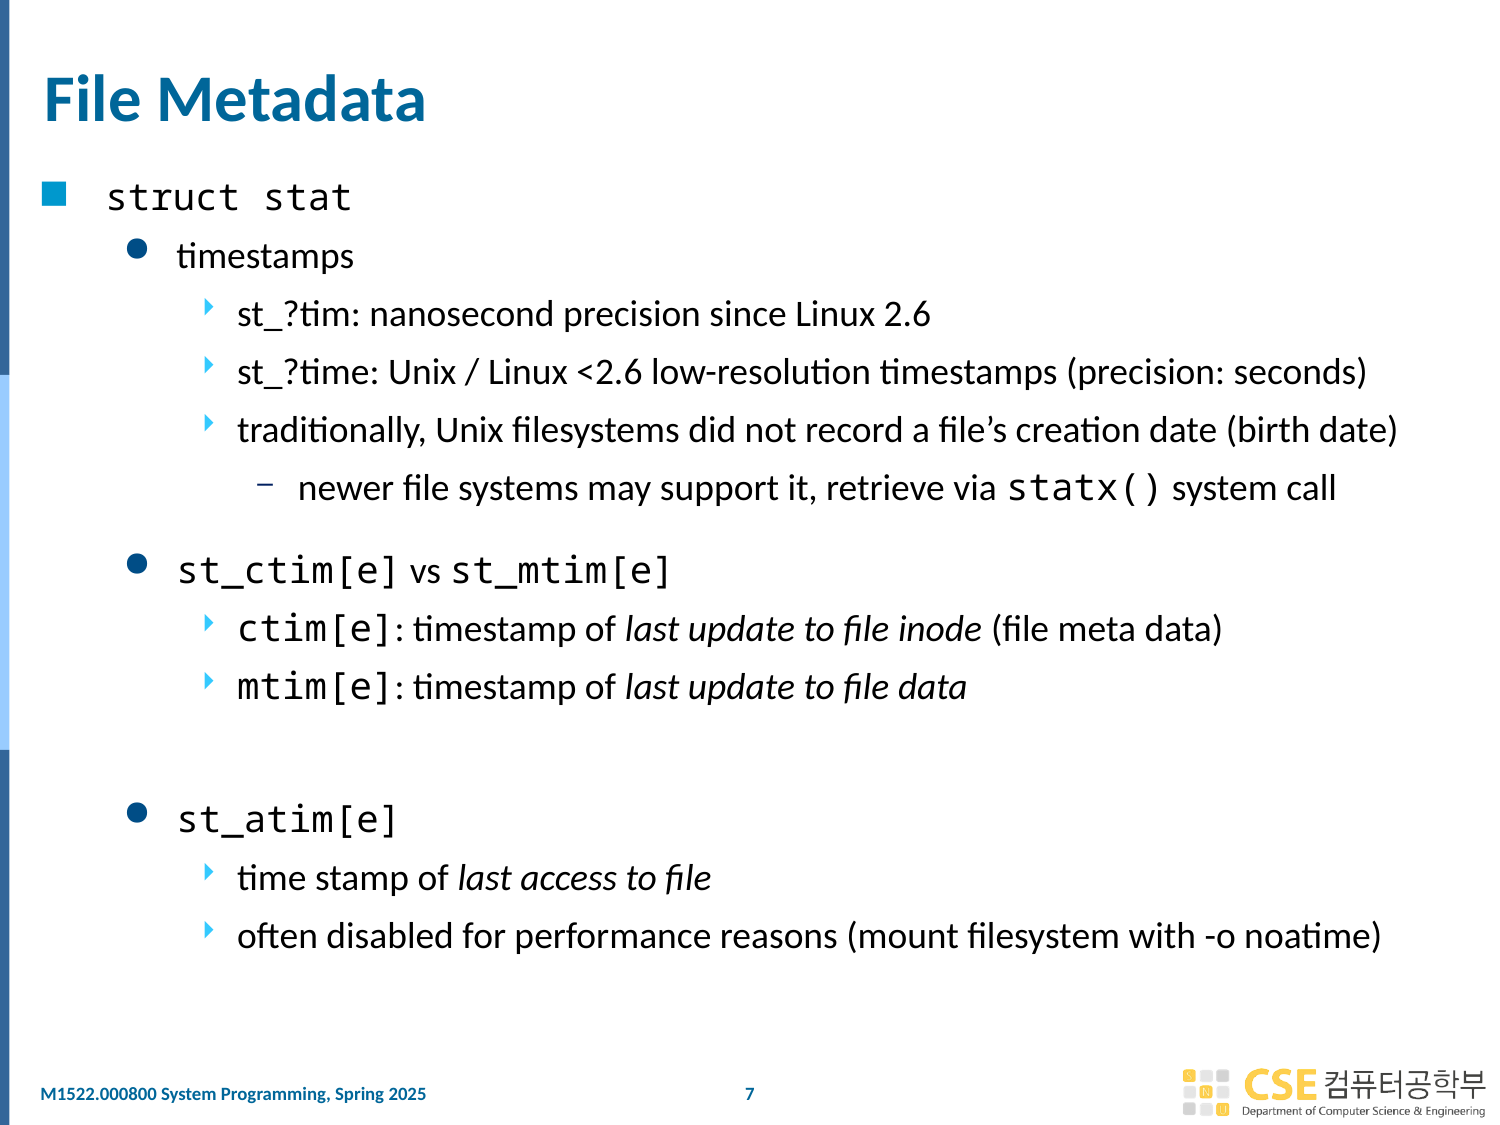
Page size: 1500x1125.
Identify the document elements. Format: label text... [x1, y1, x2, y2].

list struct stat timestamps st_?tim: nanosecond precision since Linux 2.6 st_?time: Unix / Linux <2.6 low-resolution timestamps (precision: seconds) traditionally, Unix filesystems did not record a file’s creation date (birth date) newer file systems may support it, retrieve via statx() system call st_ctim[e] vs st_mtim[e] ctim[e]: timestamp of last update to file inode (file meta data) mtim[e]: timestamp of last update to file data st_atim[e] time stamp of last access to file often disabled for performance reasons (mount filesystem with -o noatime) [29, 164, 1500, 1063]
title File Metadata [29, 47, 1477, 142]
picture [1182, 1068, 1487, 1119]
